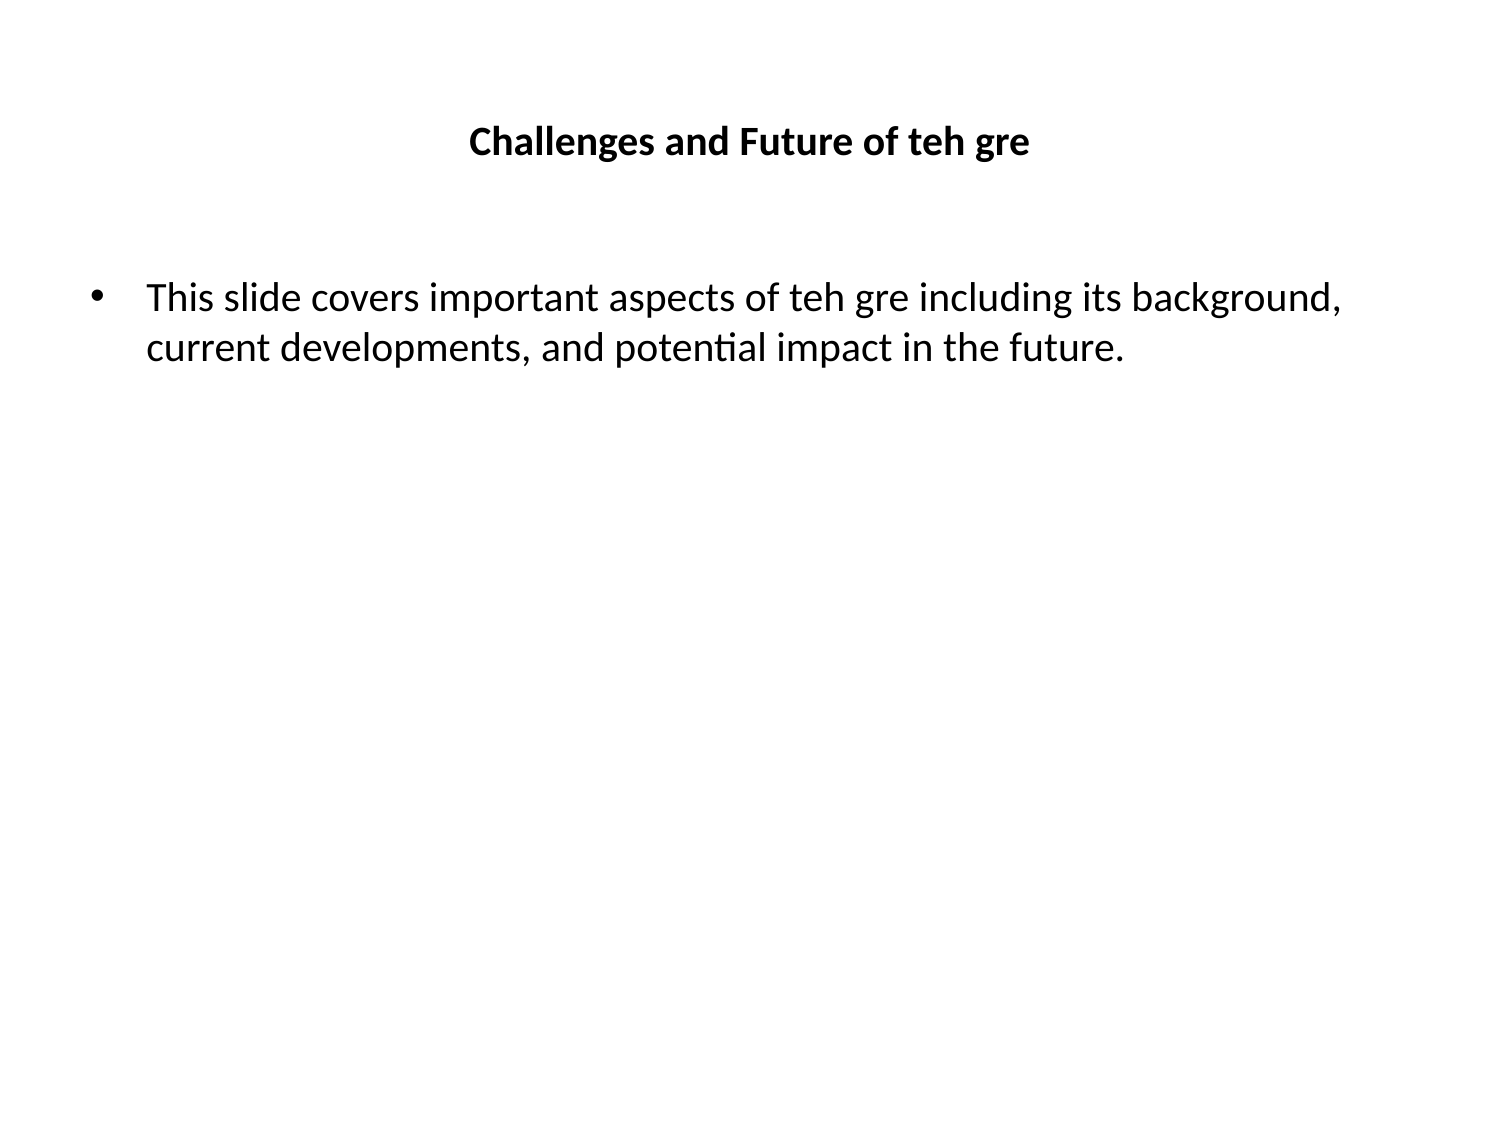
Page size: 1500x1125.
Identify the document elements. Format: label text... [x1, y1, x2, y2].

title Challenges and Future of teh gre [75, 45, 1425, 233]
list This slide covers important aspects of teh gre including its background, current developments, and potential impact in the future. [75, 262, 1425, 1005]
